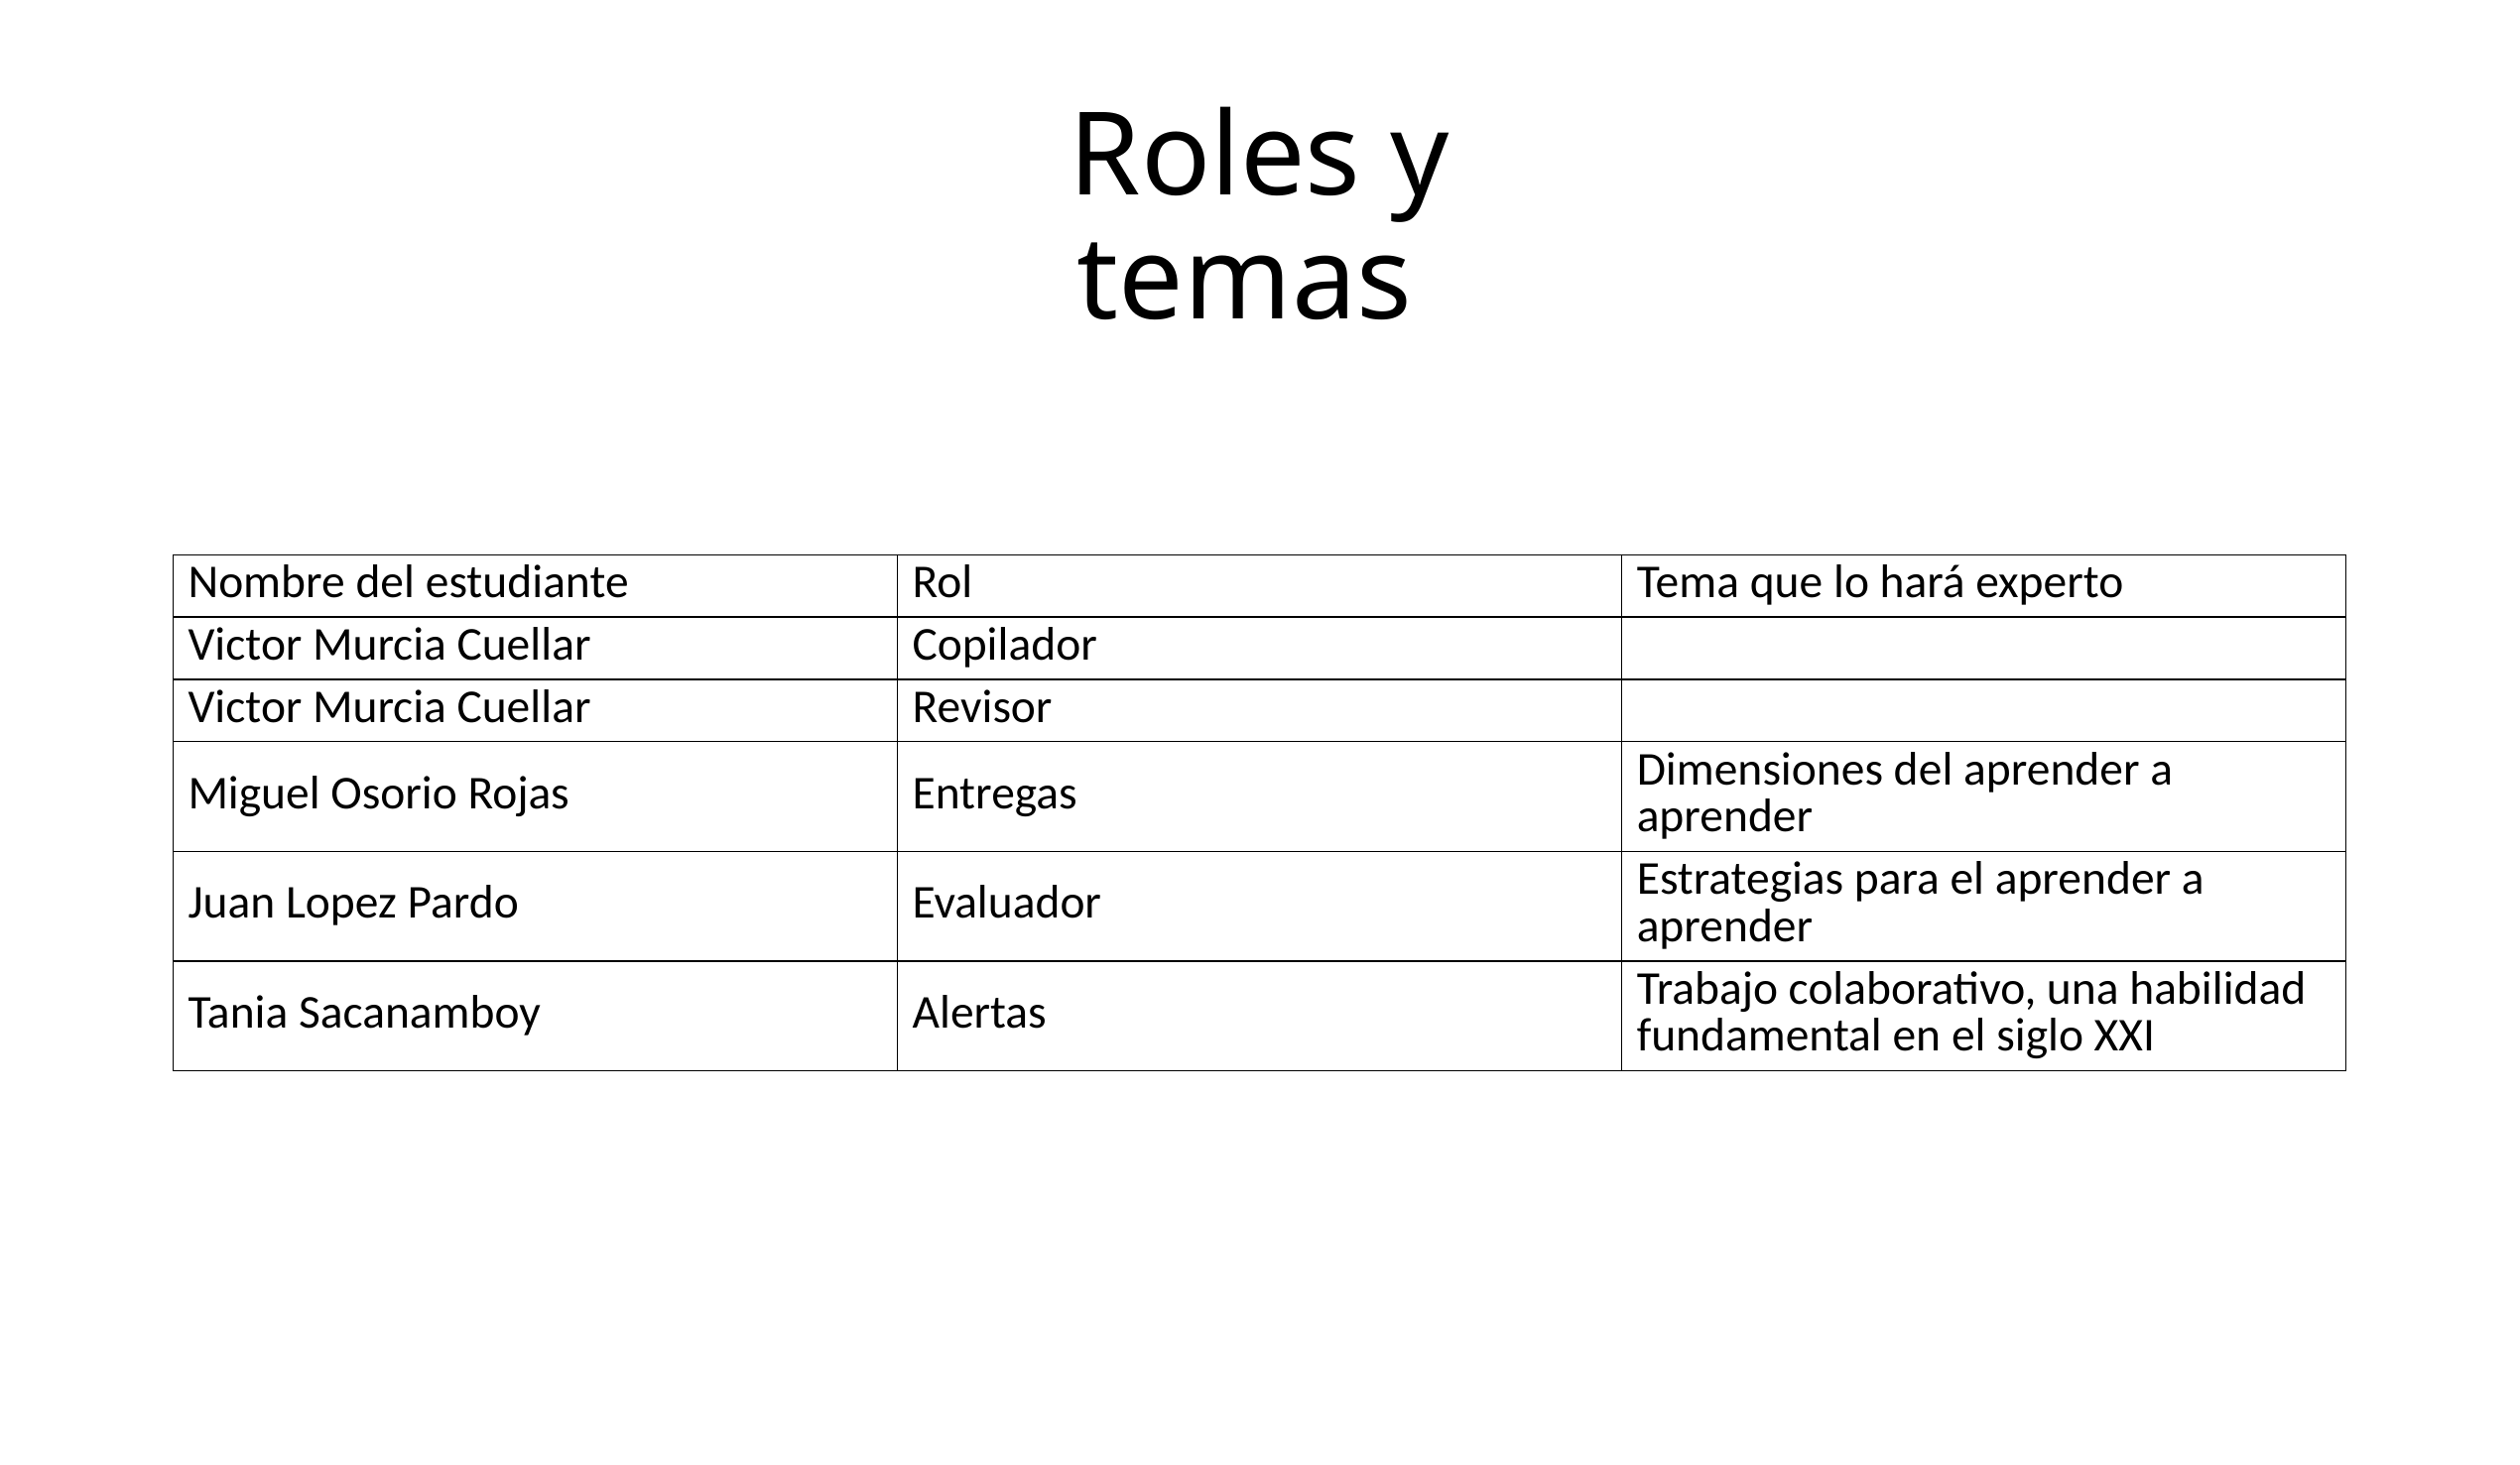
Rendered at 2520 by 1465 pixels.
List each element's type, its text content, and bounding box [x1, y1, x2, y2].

table_header Rol [898, 555, 1621, 616]
table_cell Evaluador [898, 852, 1621, 960]
table_cell Juan Lopez Pardo [174, 852, 897, 960]
table_cell Entregas [898, 742, 1621, 851]
table_cell Alertas [898, 962, 1621, 1070]
table_cell Trabajo colaborativo, una habilidad fundamental en el siglo XXI [1622, 962, 2345, 1070]
title Roles y temas [911, 87, 1608, 352]
table_cell Estrategias para el aprender a aprender [1622, 852, 2345, 960]
table_cell Tania Sacanamboy [174, 962, 897, 1070]
table_cell Victor Murcia Cuellar [174, 618, 897, 678]
table_cell Miguel Osorio Rojas [174, 742, 897, 851]
table_cell [1622, 618, 2345, 678]
table_header Tema que lo hará experto [1622, 555, 2345, 616]
table_cell Revisor [898, 680, 1621, 741]
table_cell Dimensiones del aprender a aprender [1622, 742, 2345, 851]
table_cell [1622, 680, 2345, 741]
table_cell Copilador [898, 618, 1621, 678]
table_header Nombre del estudiante [174, 555, 897, 616]
table_cell Victor Murcia Cuellar [174, 680, 897, 741]
